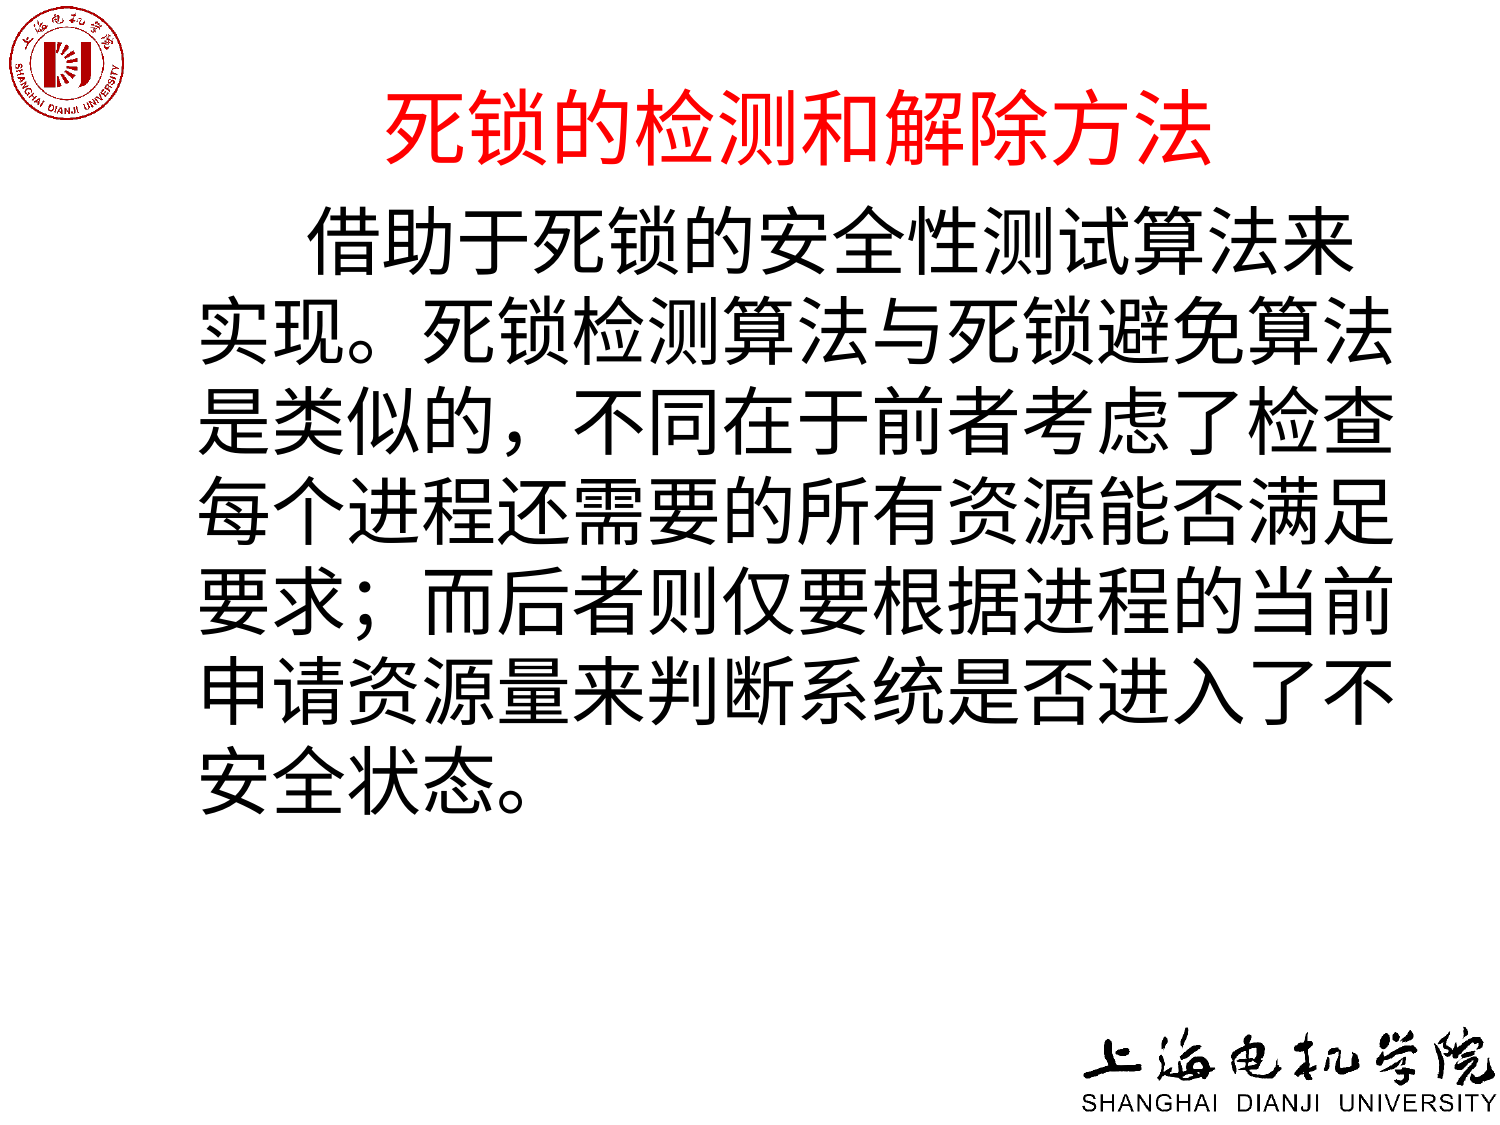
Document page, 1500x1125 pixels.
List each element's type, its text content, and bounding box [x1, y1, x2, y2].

picture [9, 6, 124, 120]
list 借助于死锁的安全性测试算法来实现。死锁检测算法与死锁避免算法是类似的，不同在于前者考虑了检查每个进程还需要的所有资源能否满足要求；而后者则仅要根据进程的当前申请资源量来判断系统是否进入了不安全状态。 [125, 187, 1425, 819]
picture [1079, 1023, 1500, 1114]
title 死锁的检测和解除方法 [150, 68, 1450, 169]
